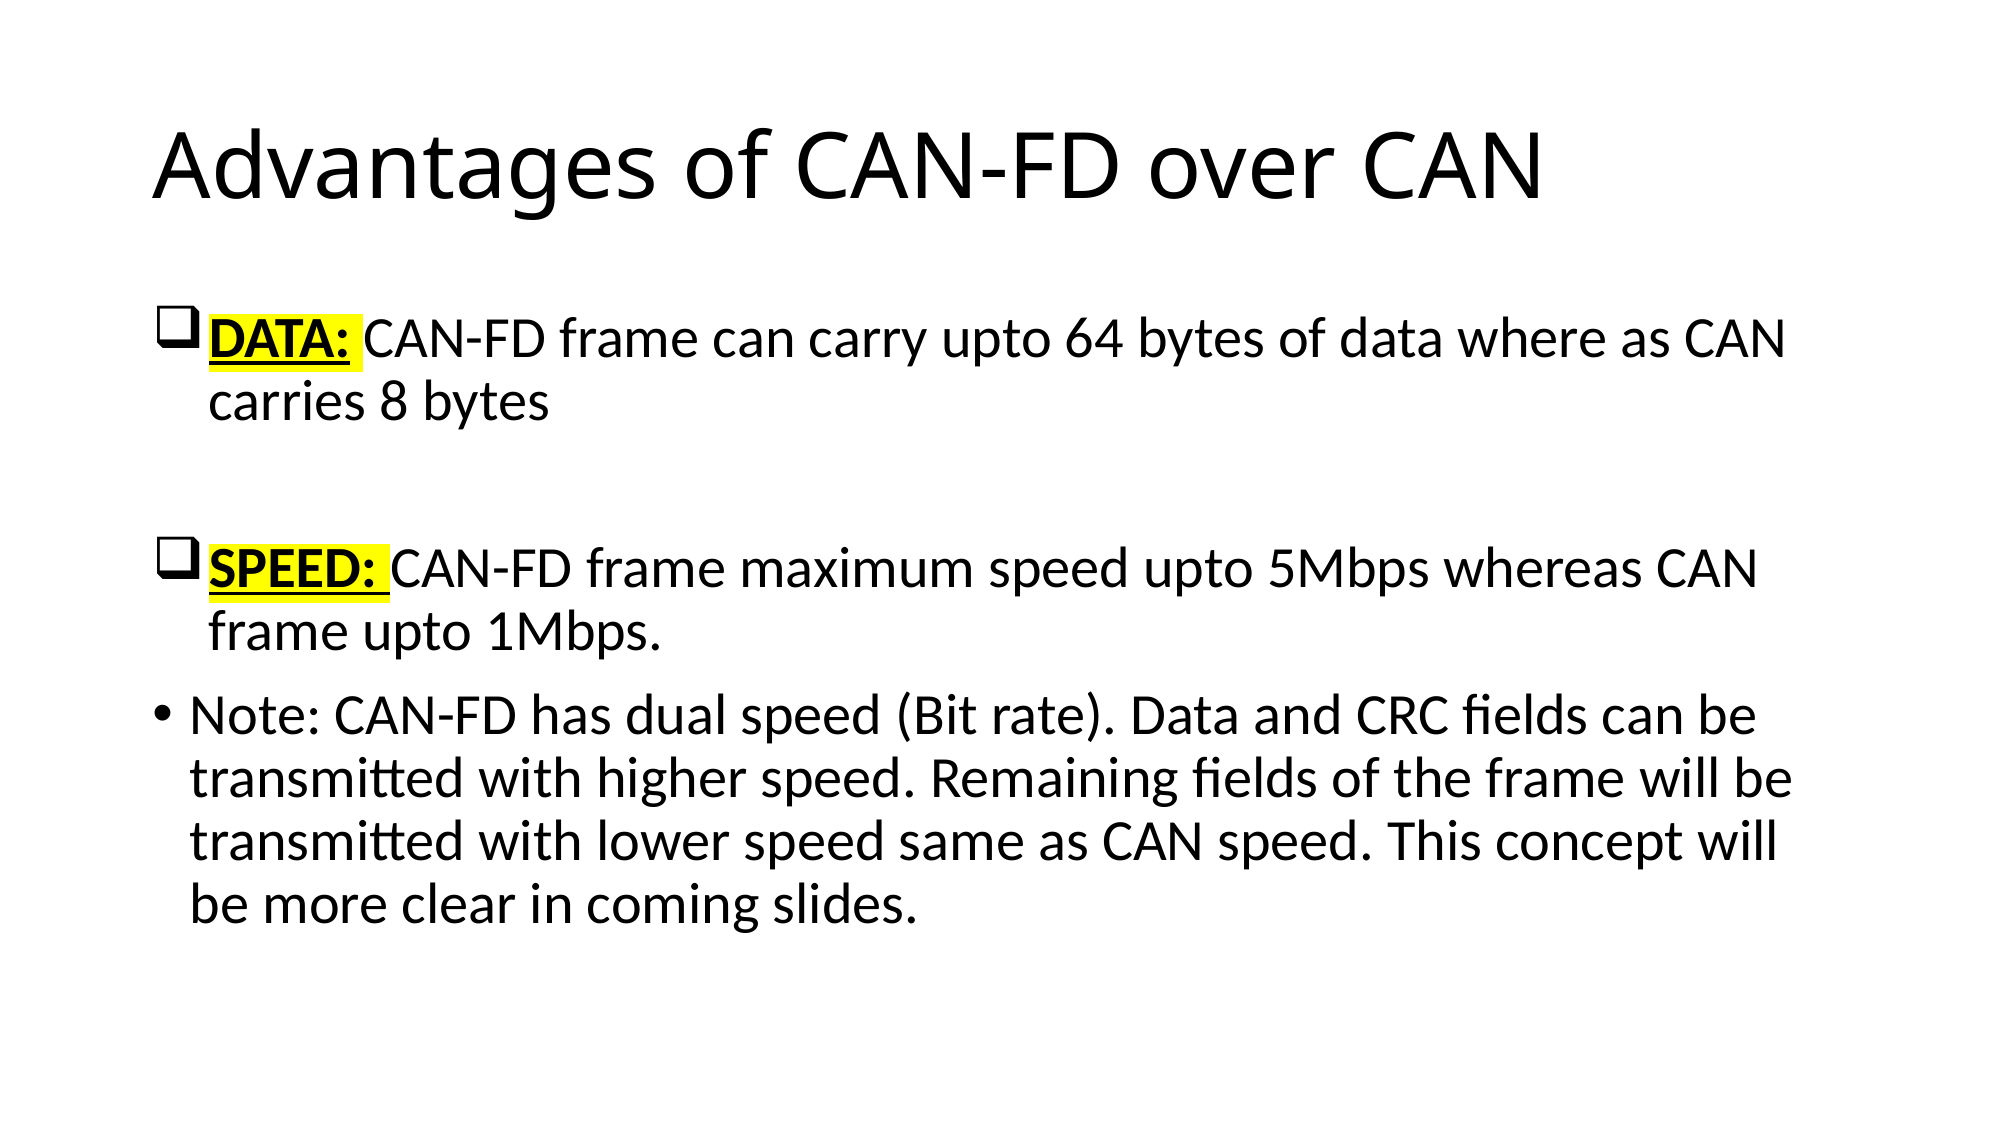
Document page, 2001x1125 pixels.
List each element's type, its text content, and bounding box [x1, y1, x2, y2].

title Advantages of CAN-FD over CAN [137, 59, 1863, 278]
list DATA: CAN-FD frame can carry upto 64 bytes of data where as CAN carries 8 bytes SPEED: CAN-FD frame maximum speed upto 5Mbps whereas CAN frame upto 1Mbps. Note: CAN-FD has dual speed (Bit rate). Data and CRC fields can be transmitted with higher speed. Remaining fields of the frame will be transmitted with lower speed same as CAN speed. This concept will be more clear in coming slides. [137, 299, 1863, 1014]
